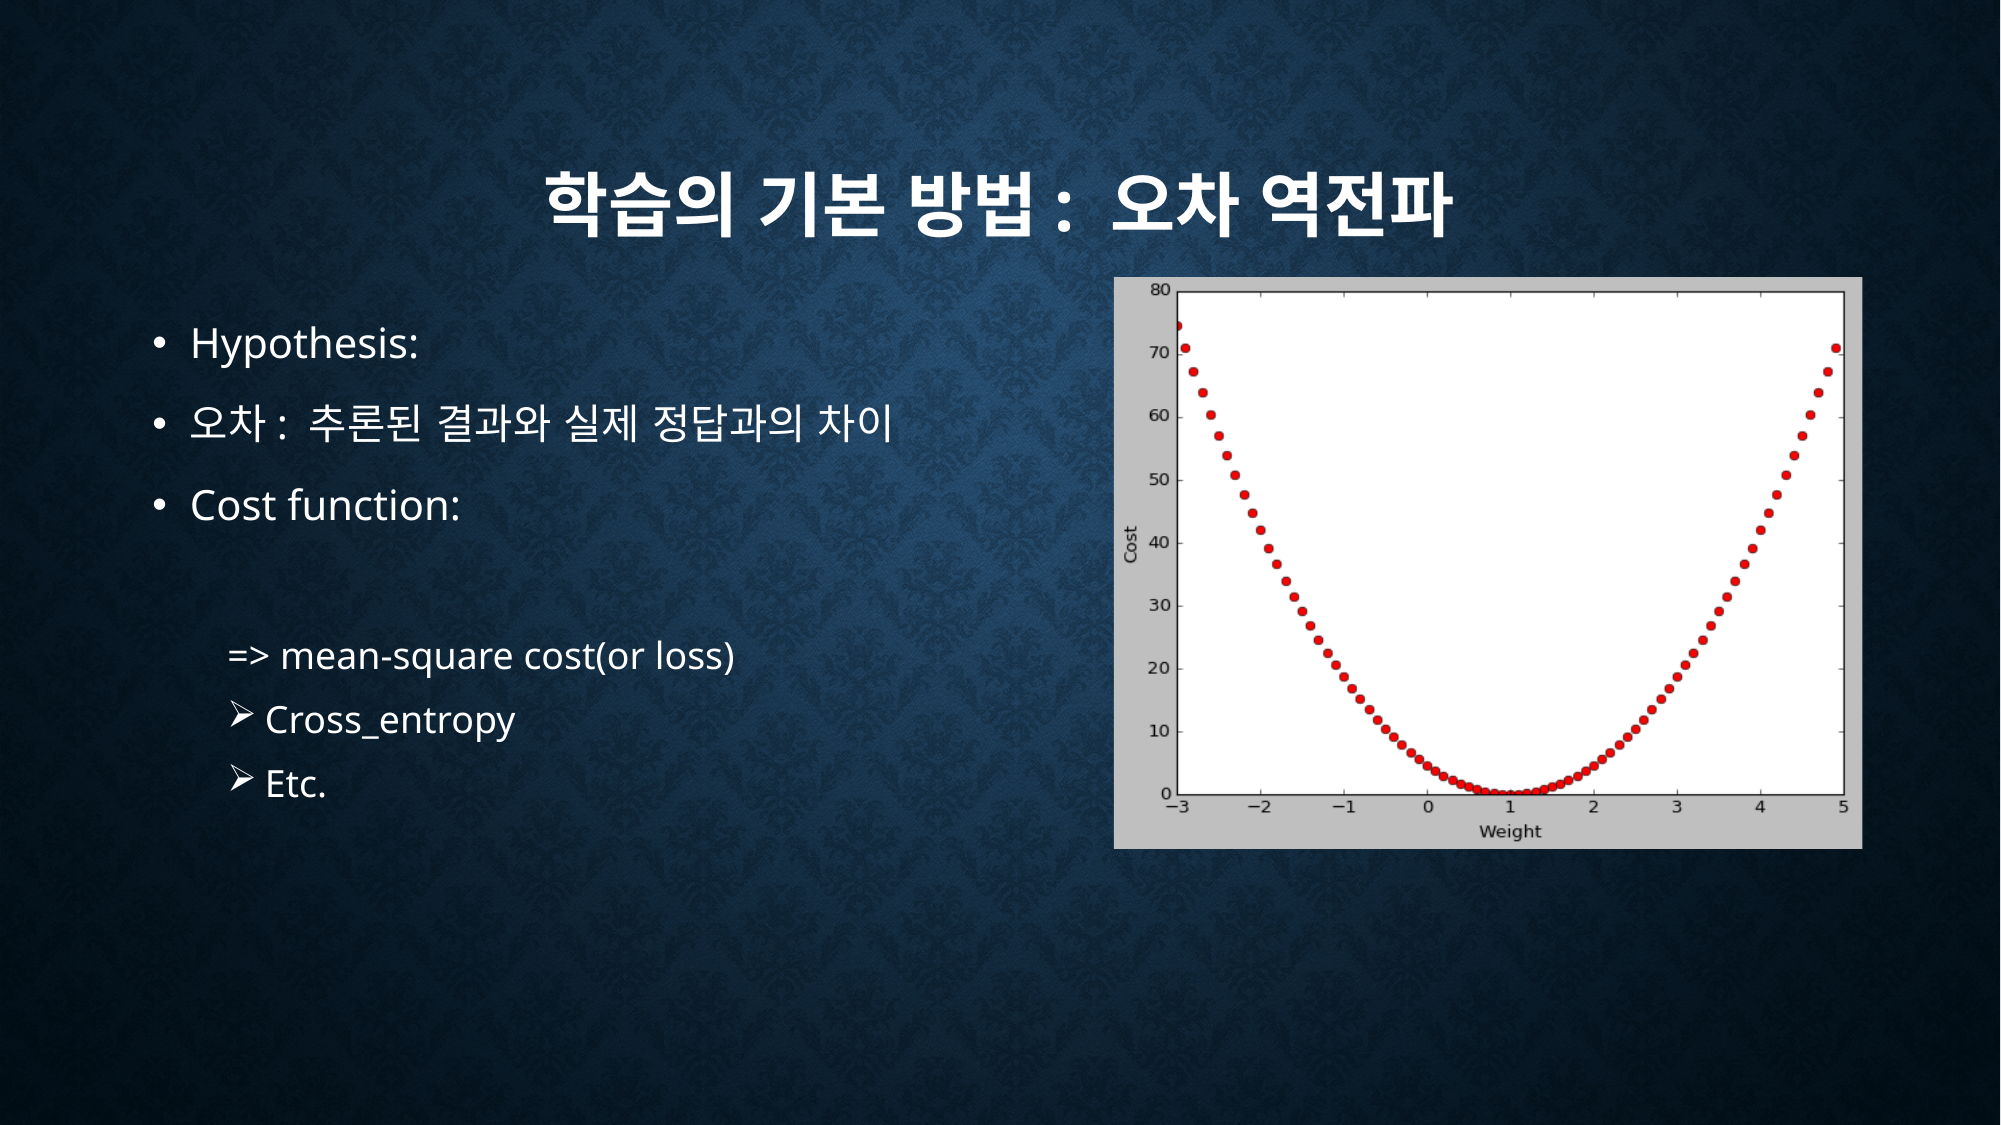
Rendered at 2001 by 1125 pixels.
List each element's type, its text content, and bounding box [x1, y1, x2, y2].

picture [1113, 276, 1863, 850]
title 학습의 기본 방법: 오차 역전파 [149, 99, 1849, 318]
